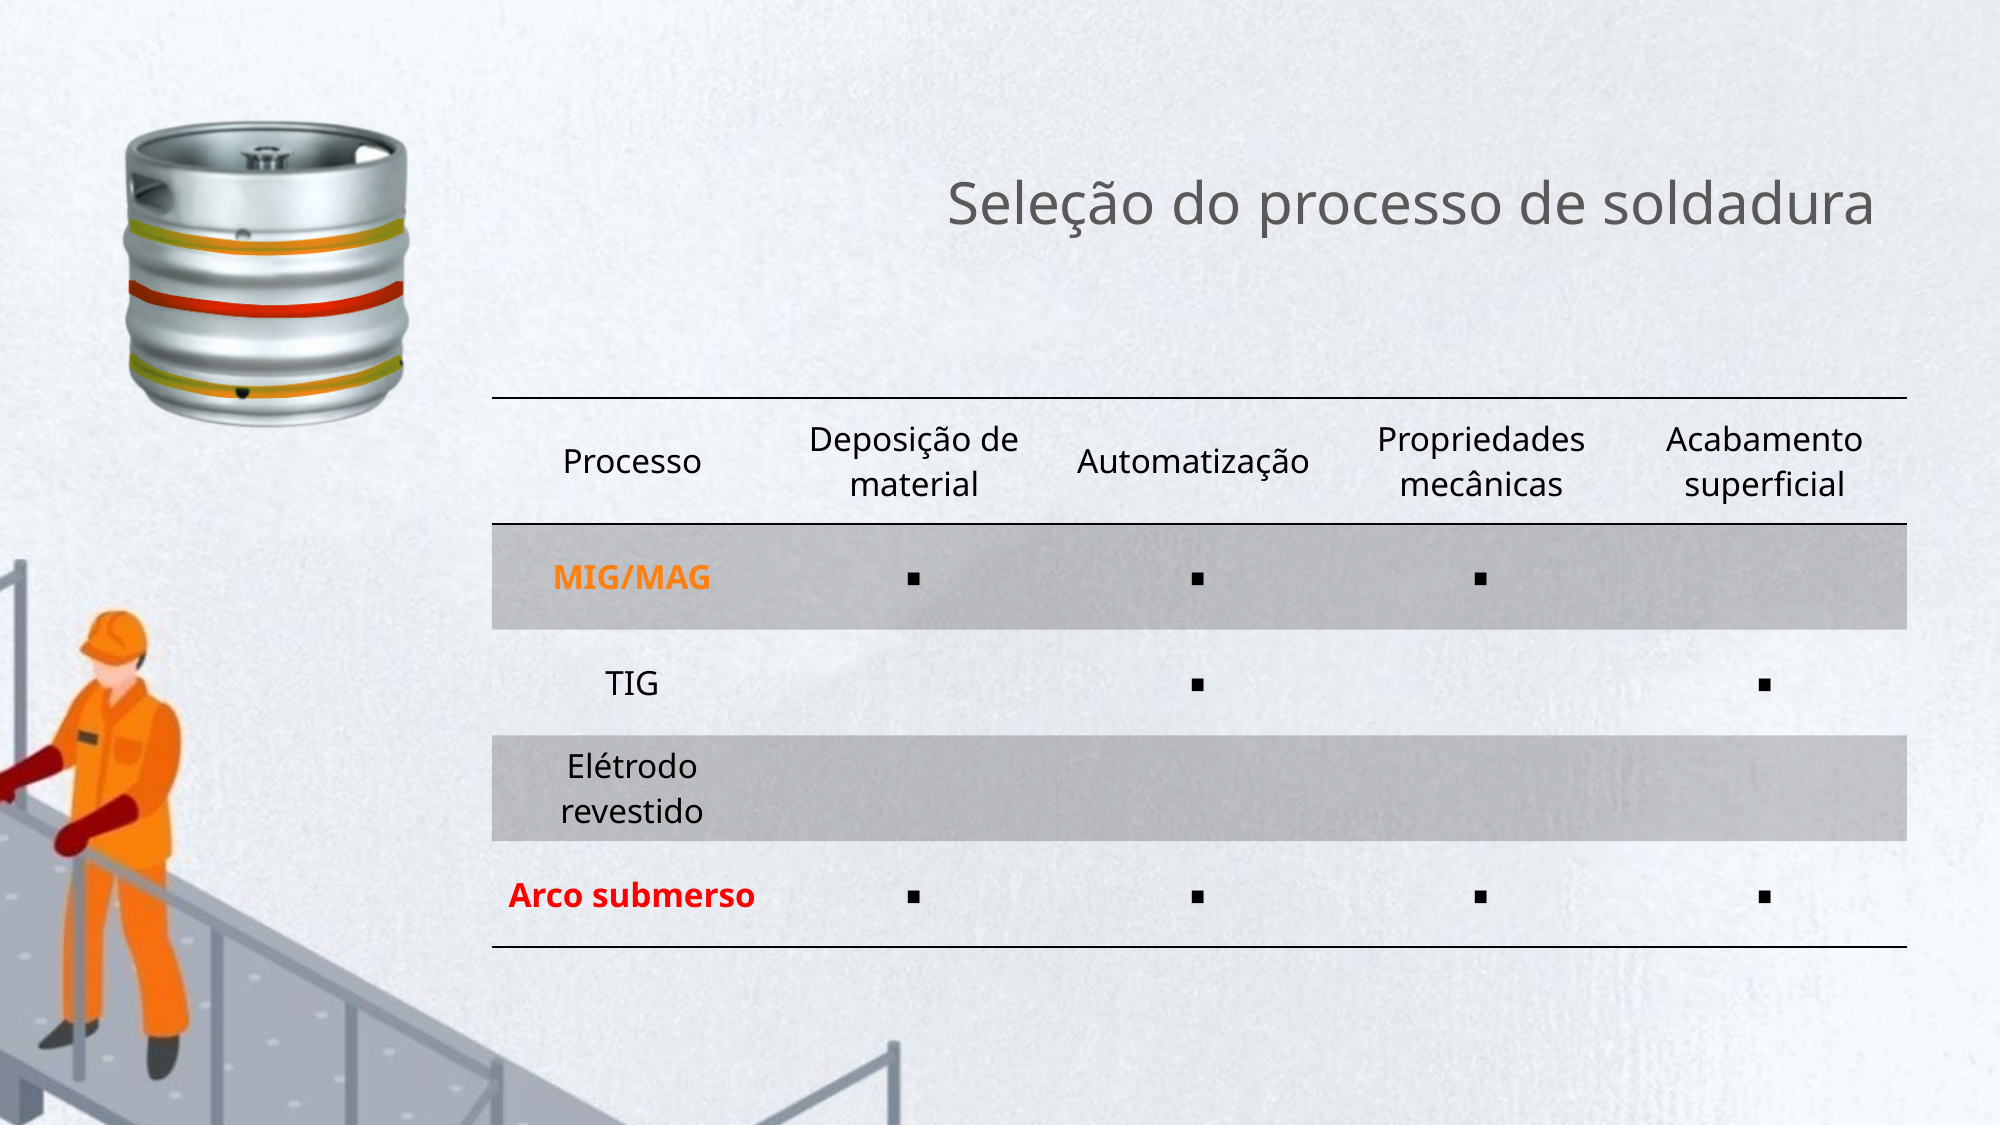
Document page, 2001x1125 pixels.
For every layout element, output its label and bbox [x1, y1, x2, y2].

list [0, 0, 2000, 1125]
picture [56, 51, 460, 473]
